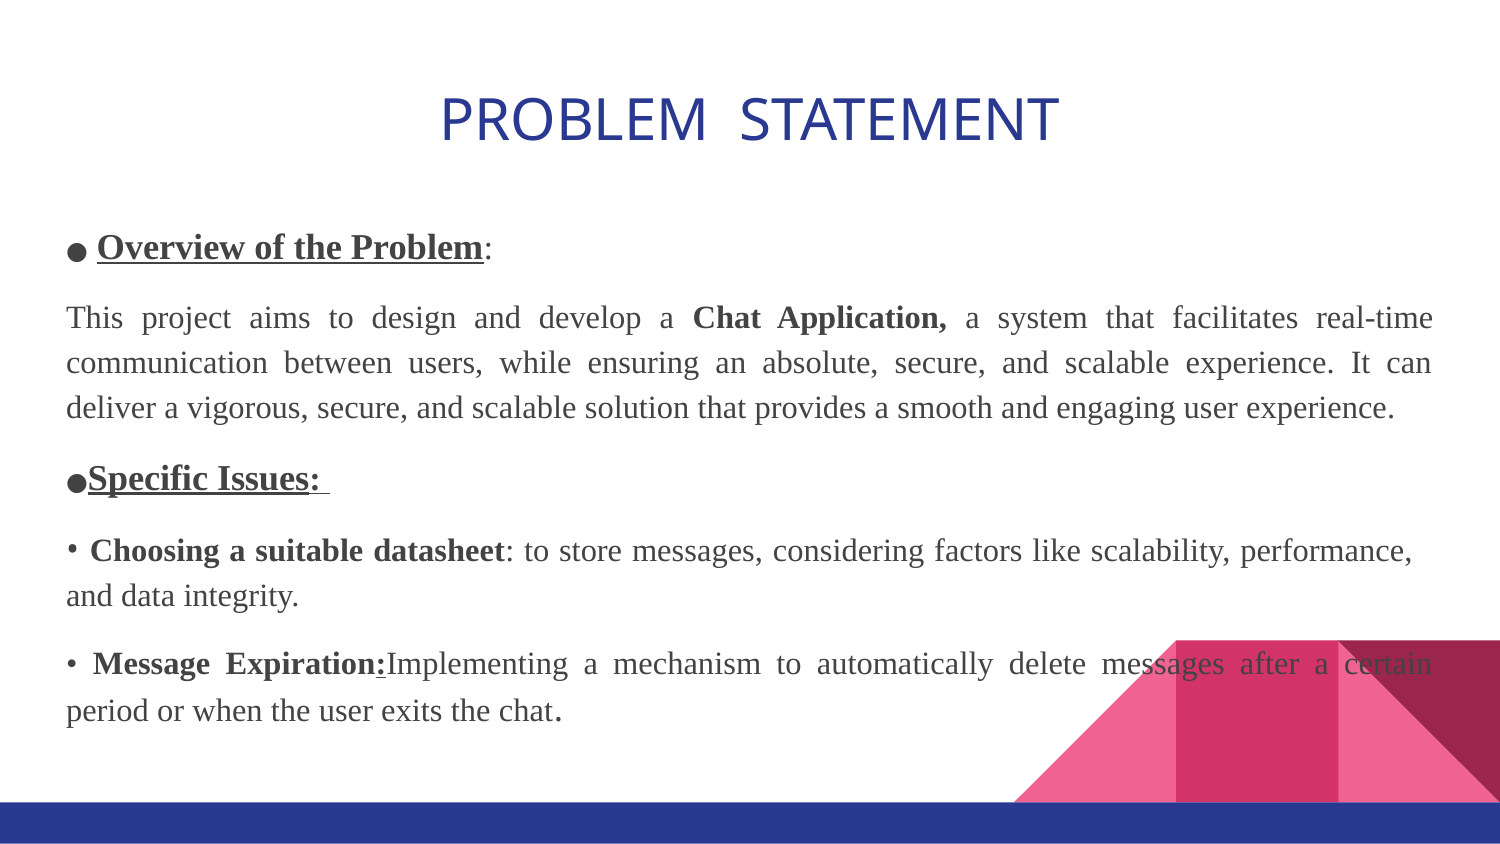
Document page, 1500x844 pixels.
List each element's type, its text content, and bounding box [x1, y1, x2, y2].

list ● Overview of the Problem: This project aims to design and develop a Chat Application, a system that facilitates real-time communication between users, while ensuring an absolute, secure, and scalable experience. It can deliver a vigorous, secure, and scalable solution that provides a smooth and engaging user experience. ●Specific Issues: • Choosing a suitable datasheet: to store messages, considering factors like scalability, performance, and data integrity. • Message Expiration:Implementing a mechanism to automatically delete messages after a certain period or when the user exits the chat. [51, 201, 1449, 750]
title PROBLEM STATEMENT [51, 67, 1449, 167]
